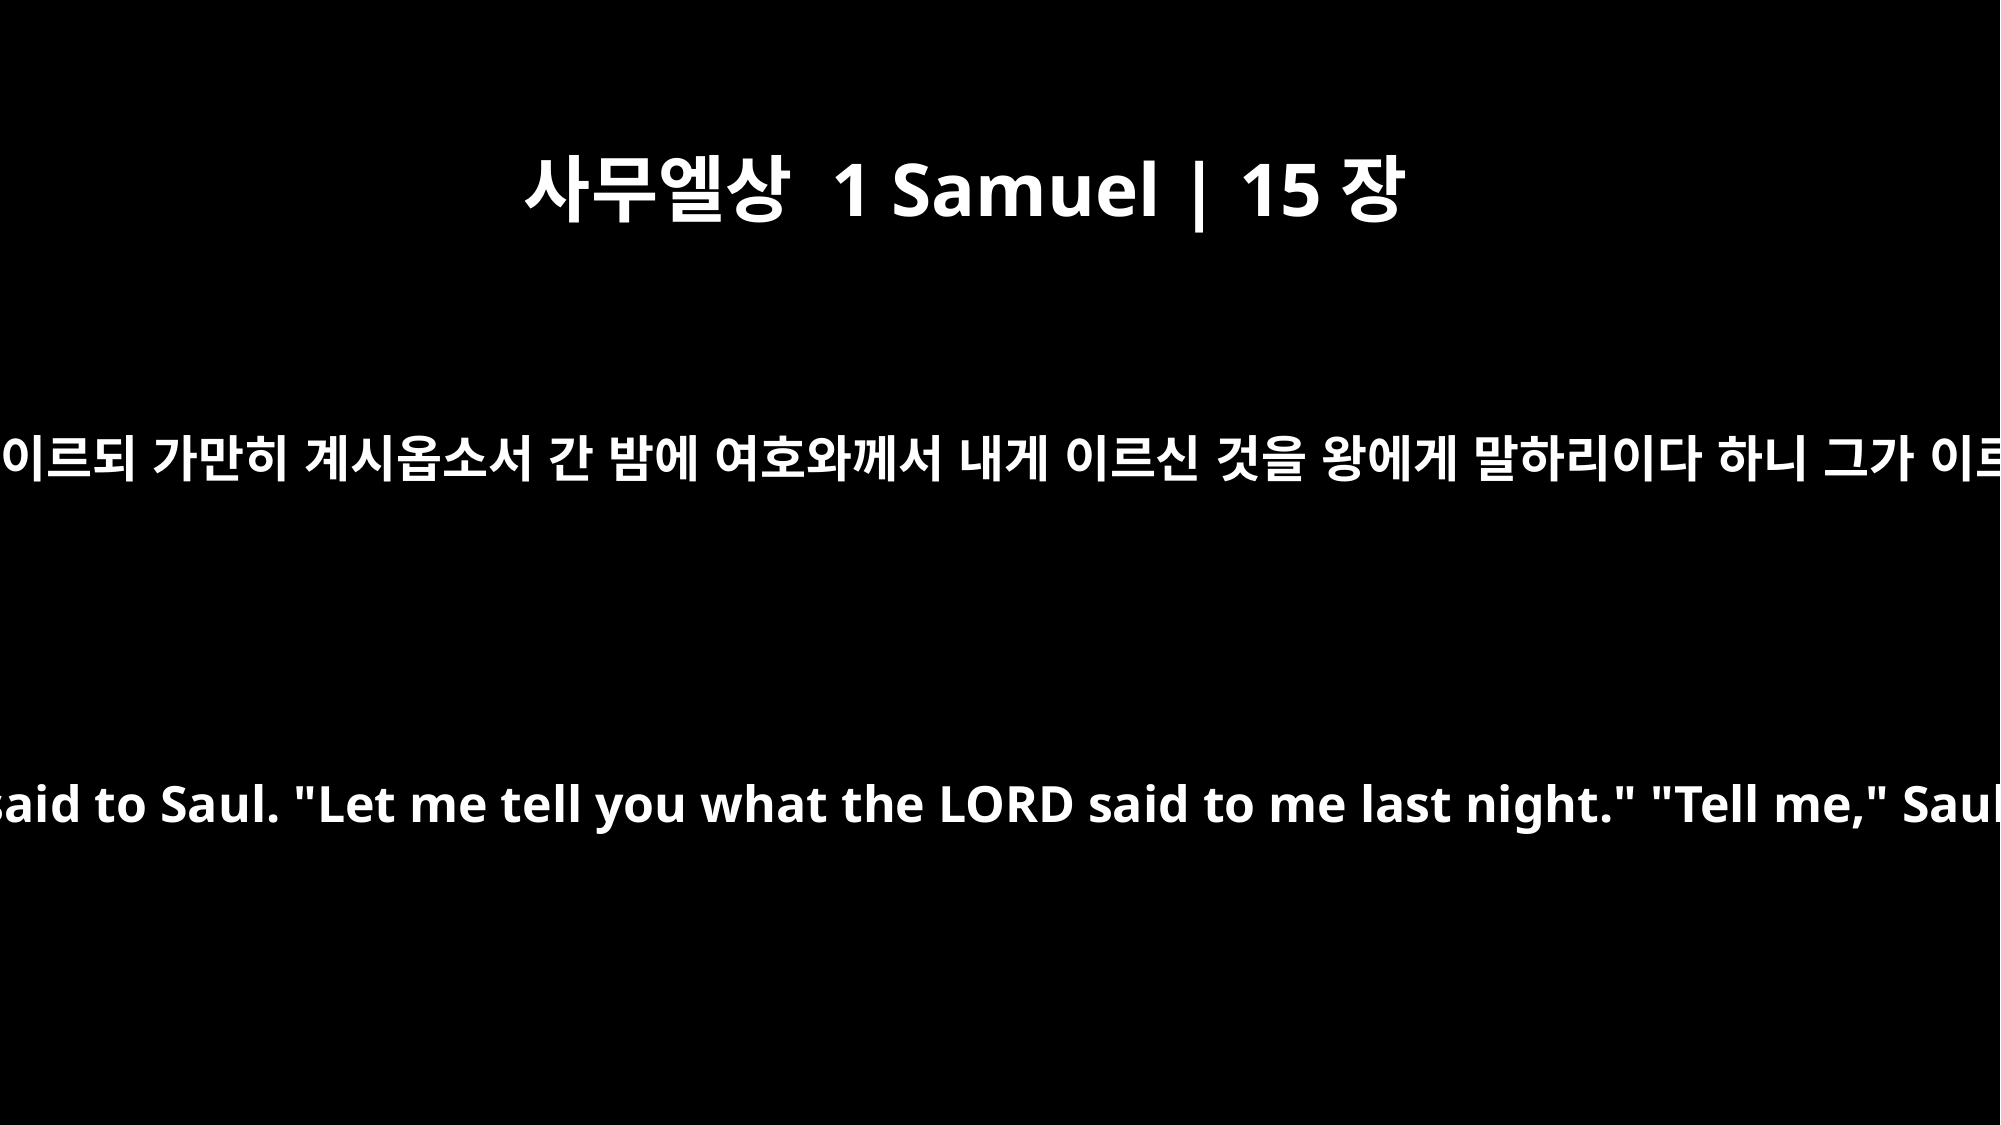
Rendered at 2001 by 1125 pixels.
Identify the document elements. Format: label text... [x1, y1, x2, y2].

text_box 16 사무엘이 사울에게 이르되 가만히 계시옵소서 간 밤에 여호와께서 내게 이르신 것을 왕에게 말하리이다 하니 그가 이르되 말씀하소서 [0, 359, 2000, 495]
text_box 사무엘상 1 Samuel | 15장 [509, 136, 1423, 239]
text_box "Stop!" Samuel said to Saul. "Let me tell you what the LORD said to me last night." "Tell me," Saul replied. [0, 764, 2000, 840]
